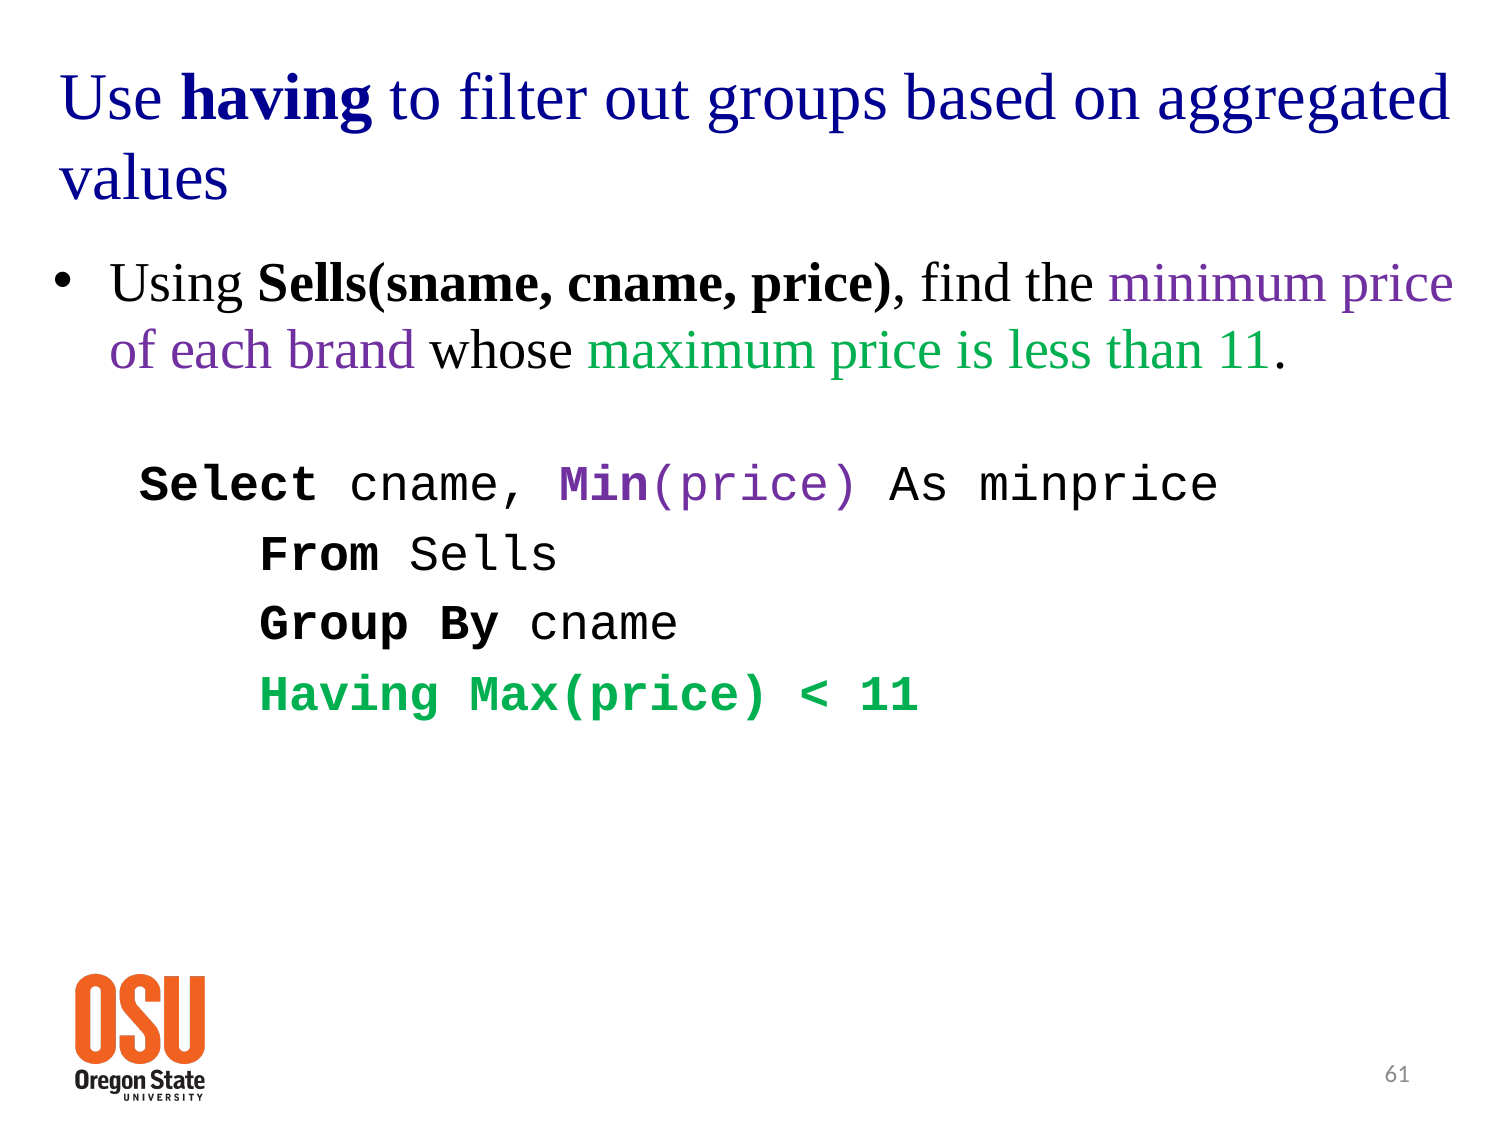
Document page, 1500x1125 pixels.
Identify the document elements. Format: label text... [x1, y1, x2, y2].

title Use having to filter out groups based on aggregated values [44, 28, 1477, 238]
list Using Sells(sname, cname, price), find the minimum price of each brand whose maximum price is less than 11. Select cname, Min(price) As minprice From Sells Group By cname Having Max(price) < 11 [37, 237, 1470, 1017]
slide_number 61 [1074, 1042, 1425, 1103]
